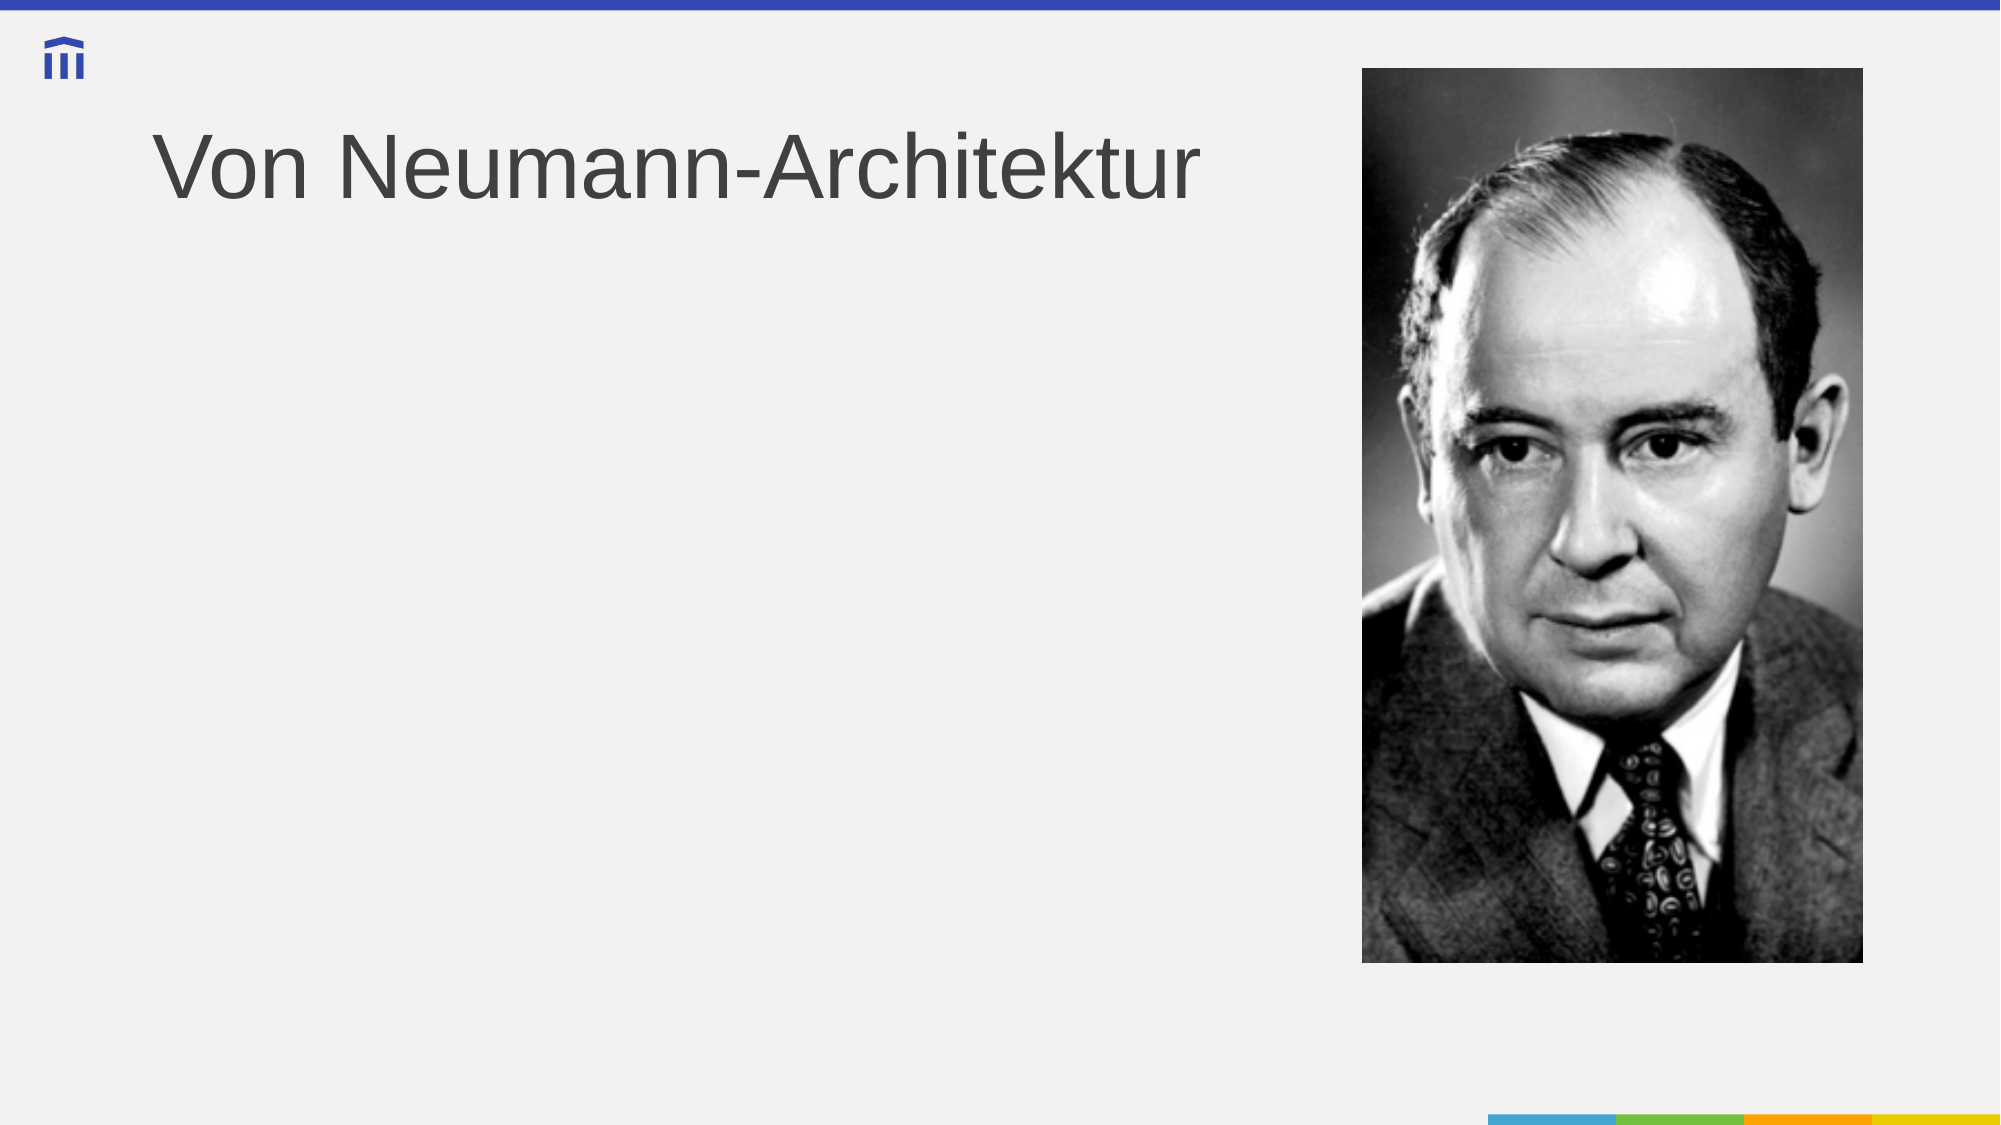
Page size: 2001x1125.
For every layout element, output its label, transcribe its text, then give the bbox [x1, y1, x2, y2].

title Von Neumann-Architektur [137, 59, 1863, 278]
picture [42, 34, 86, 81]
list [1362, 69, 1863, 963]
